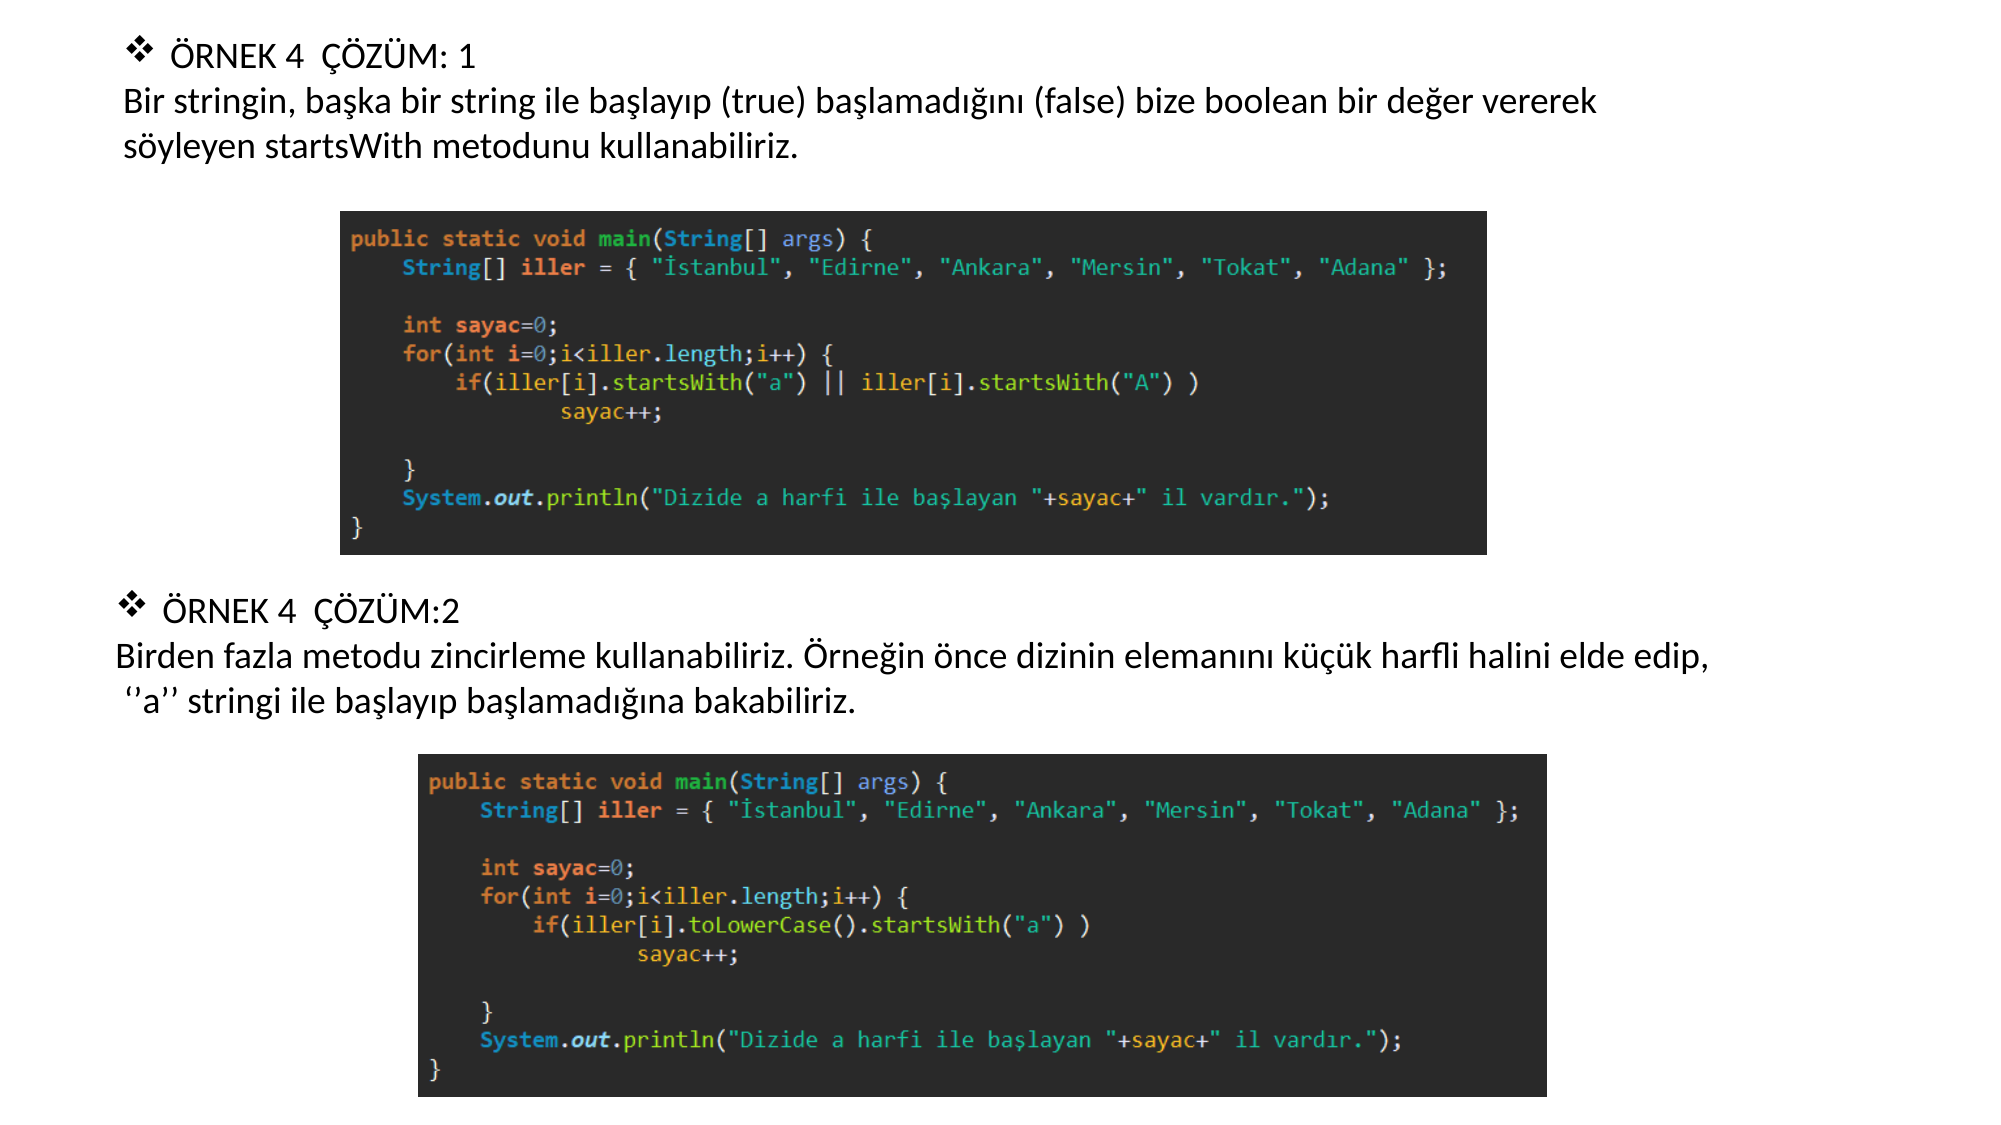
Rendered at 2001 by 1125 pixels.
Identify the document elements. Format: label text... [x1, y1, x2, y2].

text_box ÖRNEK 4 ÇÖZÜM: 1 Bir stringin, başka bir string ile başlayıp (true) başlamadığını (false) bize boolean bir değer vererek söyleyen startsWith metodunu kullanabiliriz. [108, 23, 1855, 174]
picture [340, 211, 1487, 555]
picture [418, 754, 1547, 1097]
text_box ÖRNEK 4 ÇÖZÜM:2 Birden fazla metodu zincirleme kullanabiliriz. Örneğin önce dizinin elemanını küçük harfli halini elde edip, ‘’a’’ stringi ile başlayıp başlamadığına bakabiliriz. [100, 578, 1727, 729]
